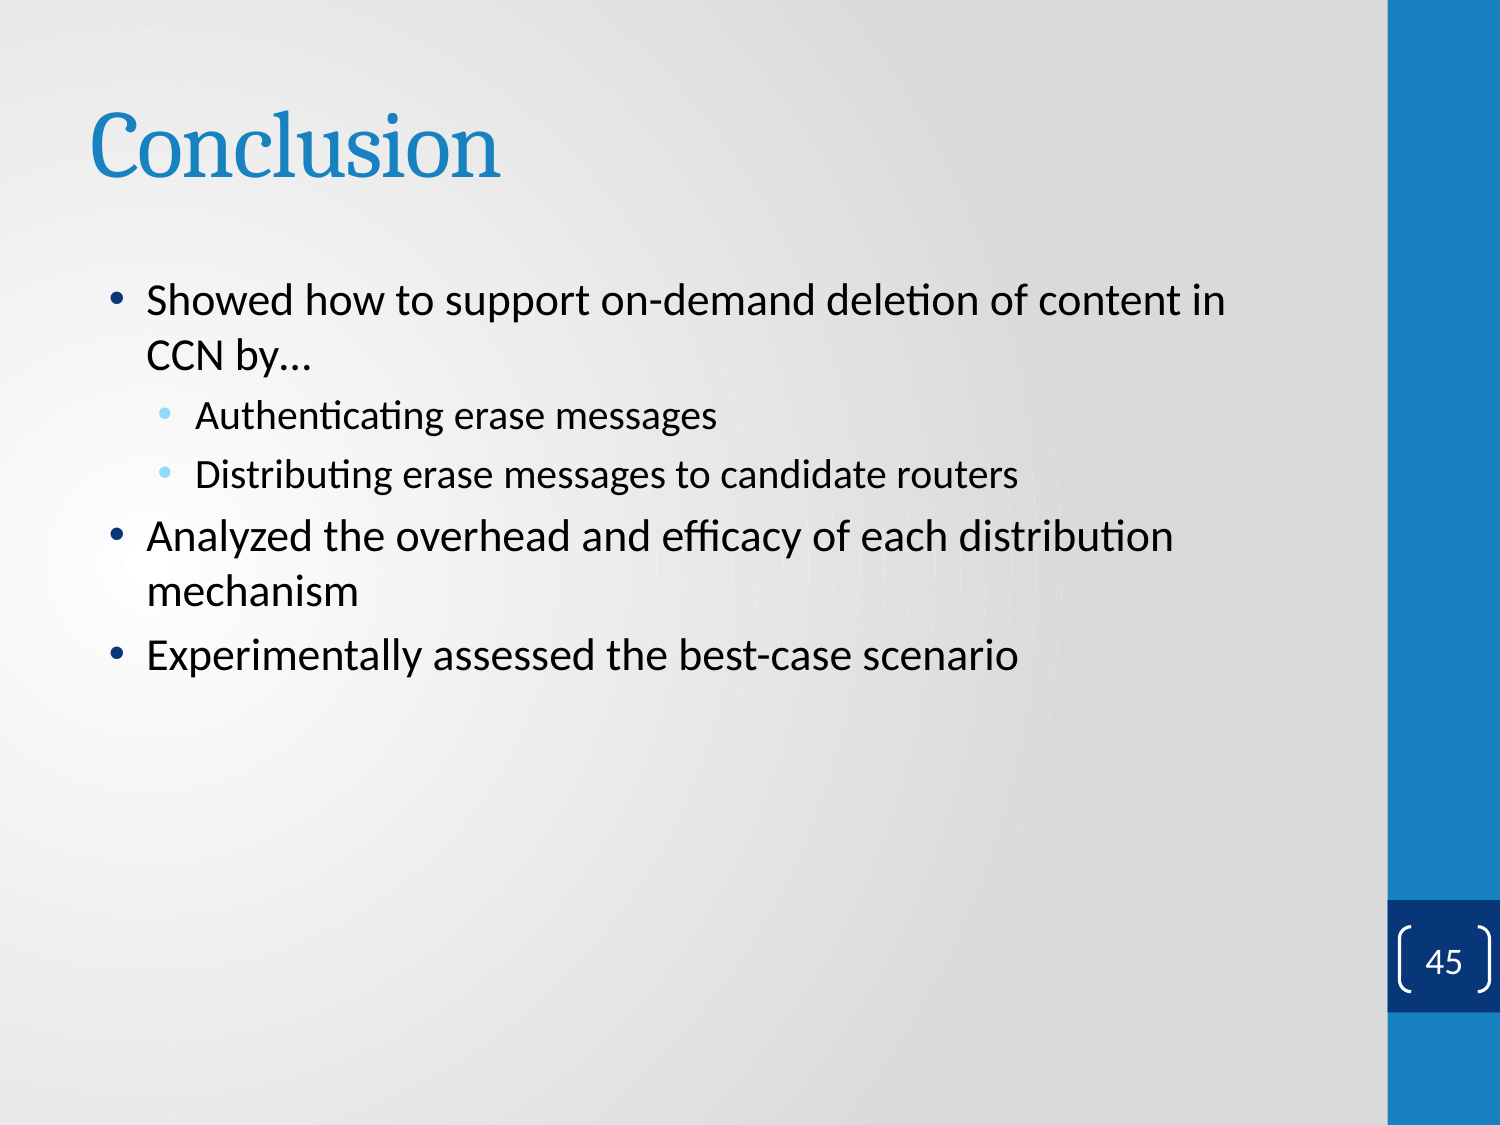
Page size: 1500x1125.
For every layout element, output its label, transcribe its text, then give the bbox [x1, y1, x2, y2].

title Conclusion [75, 45, 1325, 233]
slide_number 45 [1397, 925, 1492, 994]
list Showed how to support on-demand deletion of content in CCN by… Authenticating erase messages Distributing erase messages to candidate routers Analyzed the overhead and efficacy of each distribution mechanism Experimentally assessed the best-case scenario [75, 262, 1325, 1050]
